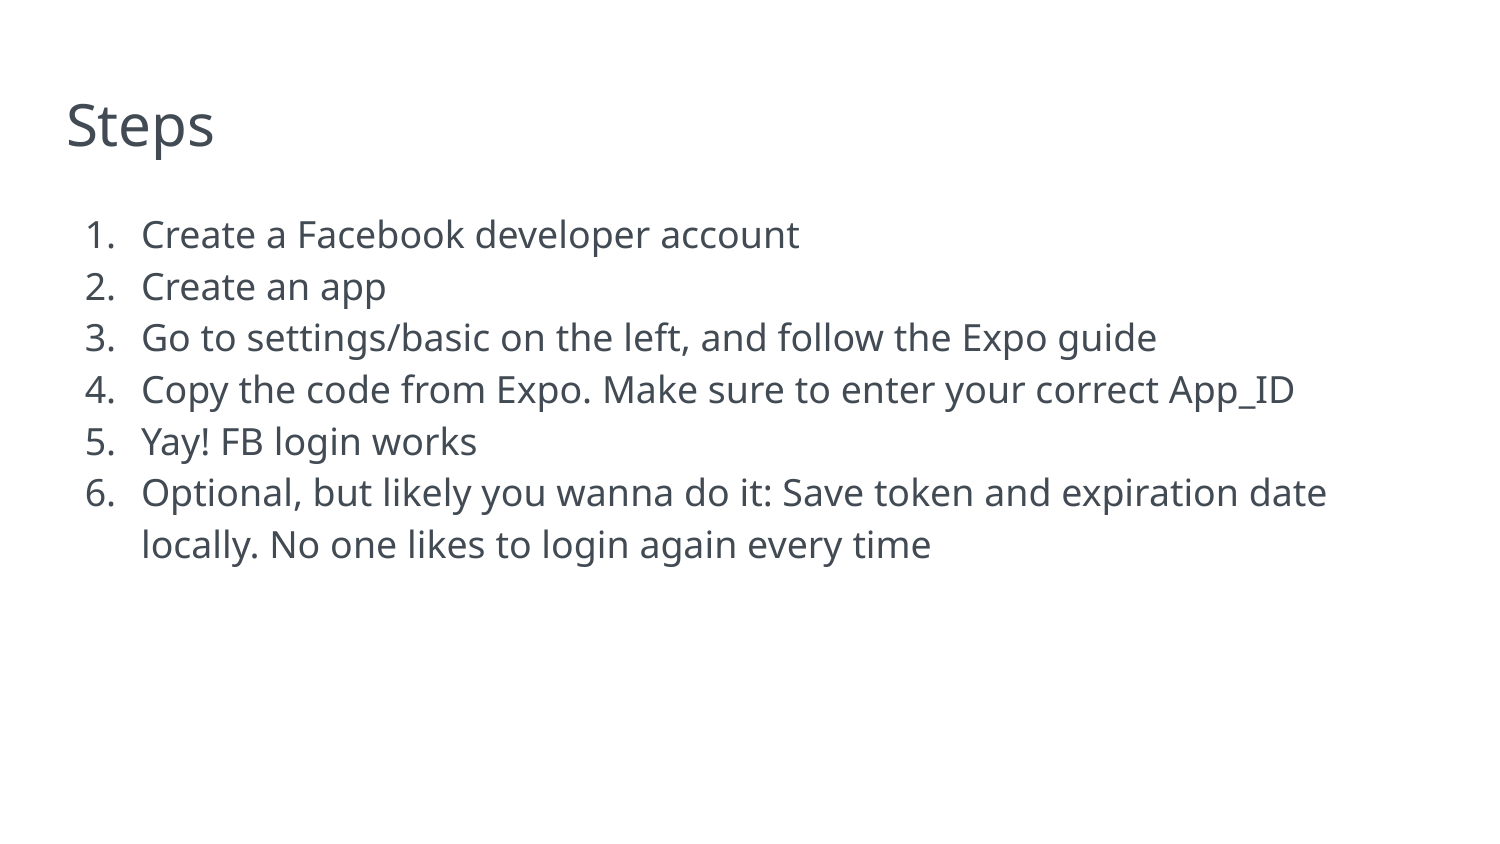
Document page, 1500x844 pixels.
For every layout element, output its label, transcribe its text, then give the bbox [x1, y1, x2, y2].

list Create a Facebook developer account Create an app Go to settings/basic on the left, and follow the Expo guide Copy the code from Expo. Make sure to enter your correct App_ID Yay! FB login works Optional, but likely you wanna do it: Save token and expiration date locally. No one likes to login again every time [51, 189, 1449, 750]
title Steps [51, 72, 1449, 167]
